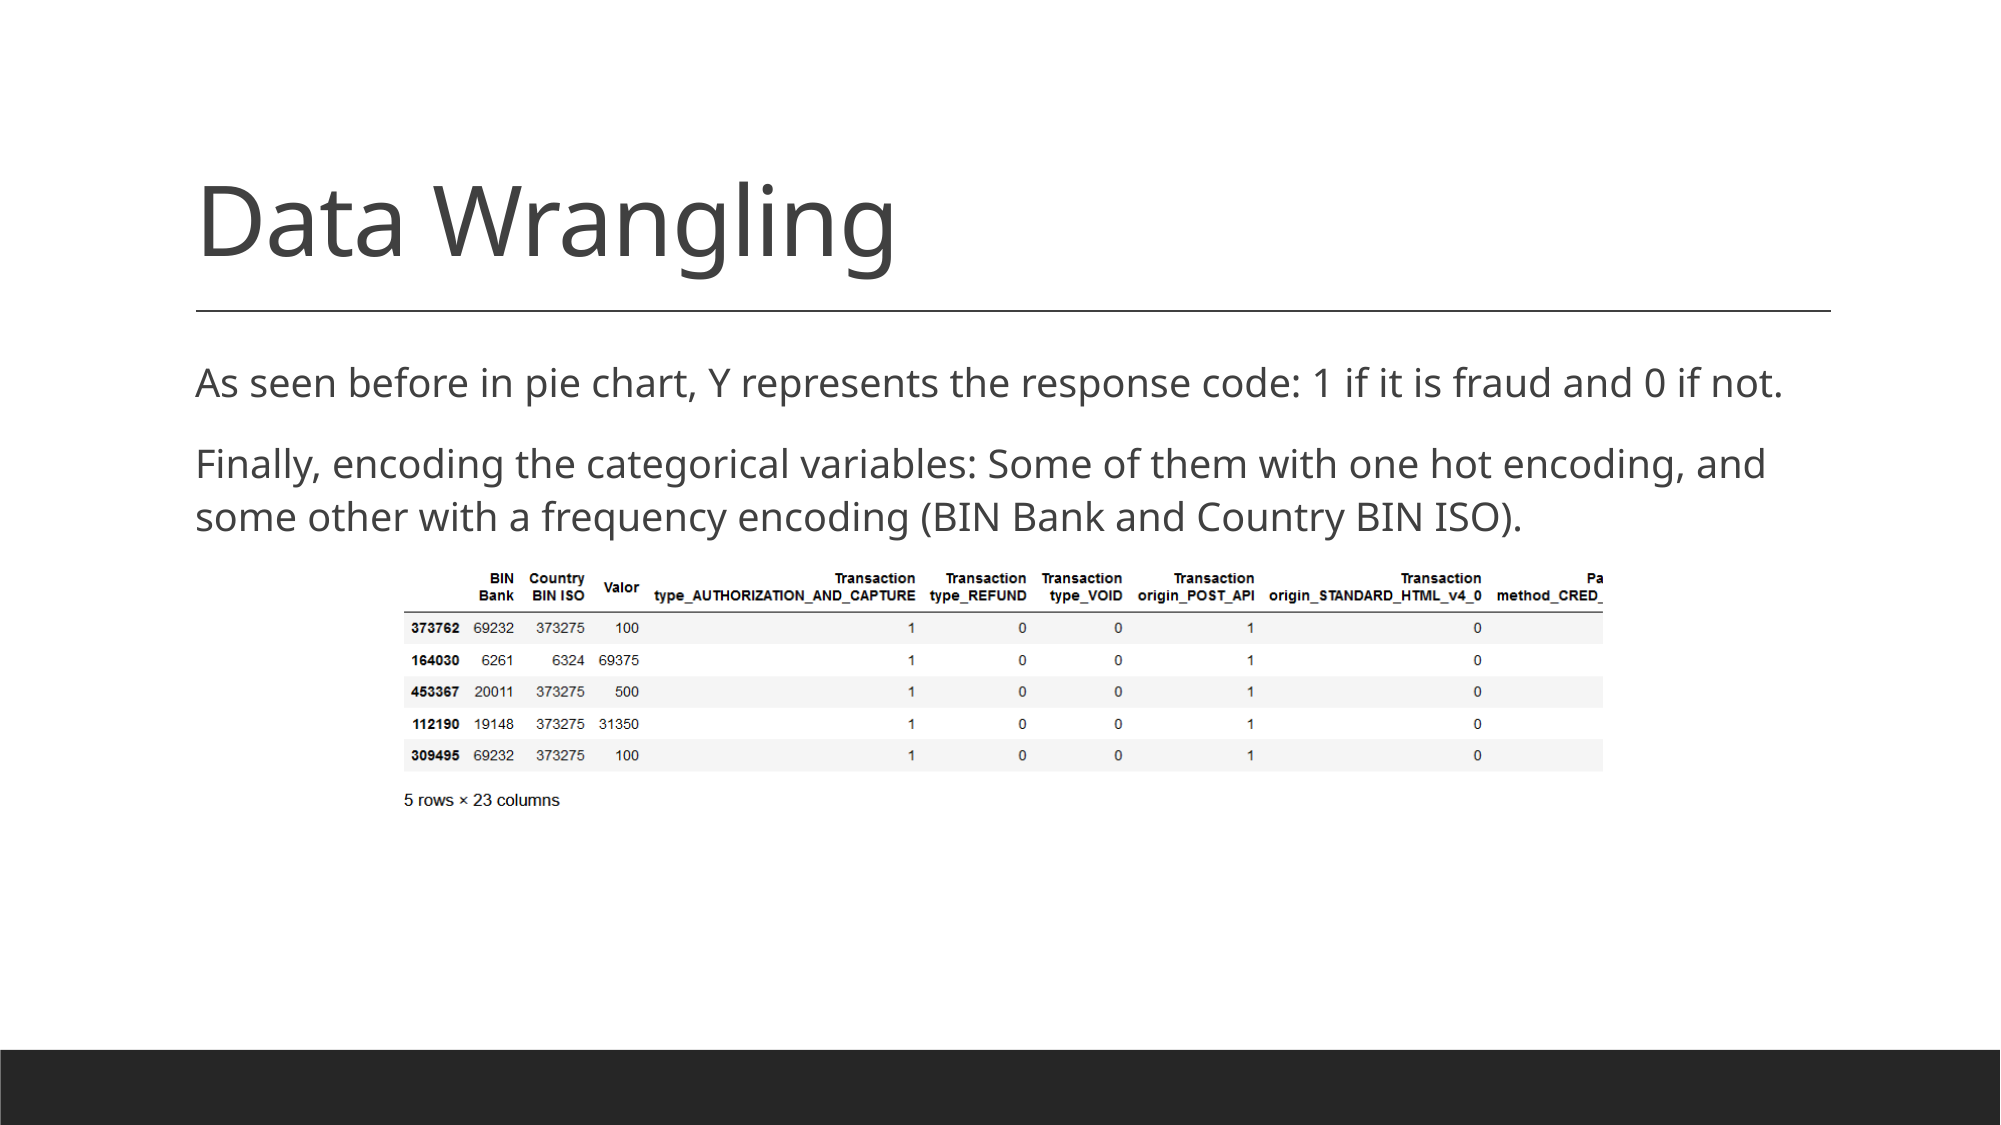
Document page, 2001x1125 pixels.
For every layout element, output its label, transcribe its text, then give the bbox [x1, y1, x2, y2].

list As seen before in pie chart, Y represents the response code: 1 if it is fraud and 0 if not. Finally, encoding the categorical variables: Some of them with one hot encoding, and some other with a frequency encoding (BIN Bank and Country BIN ISO). [180, 345, 1830, 963]
picture [397, 561, 1612, 815]
title Data Wrangling [180, 47, 1830, 285]
